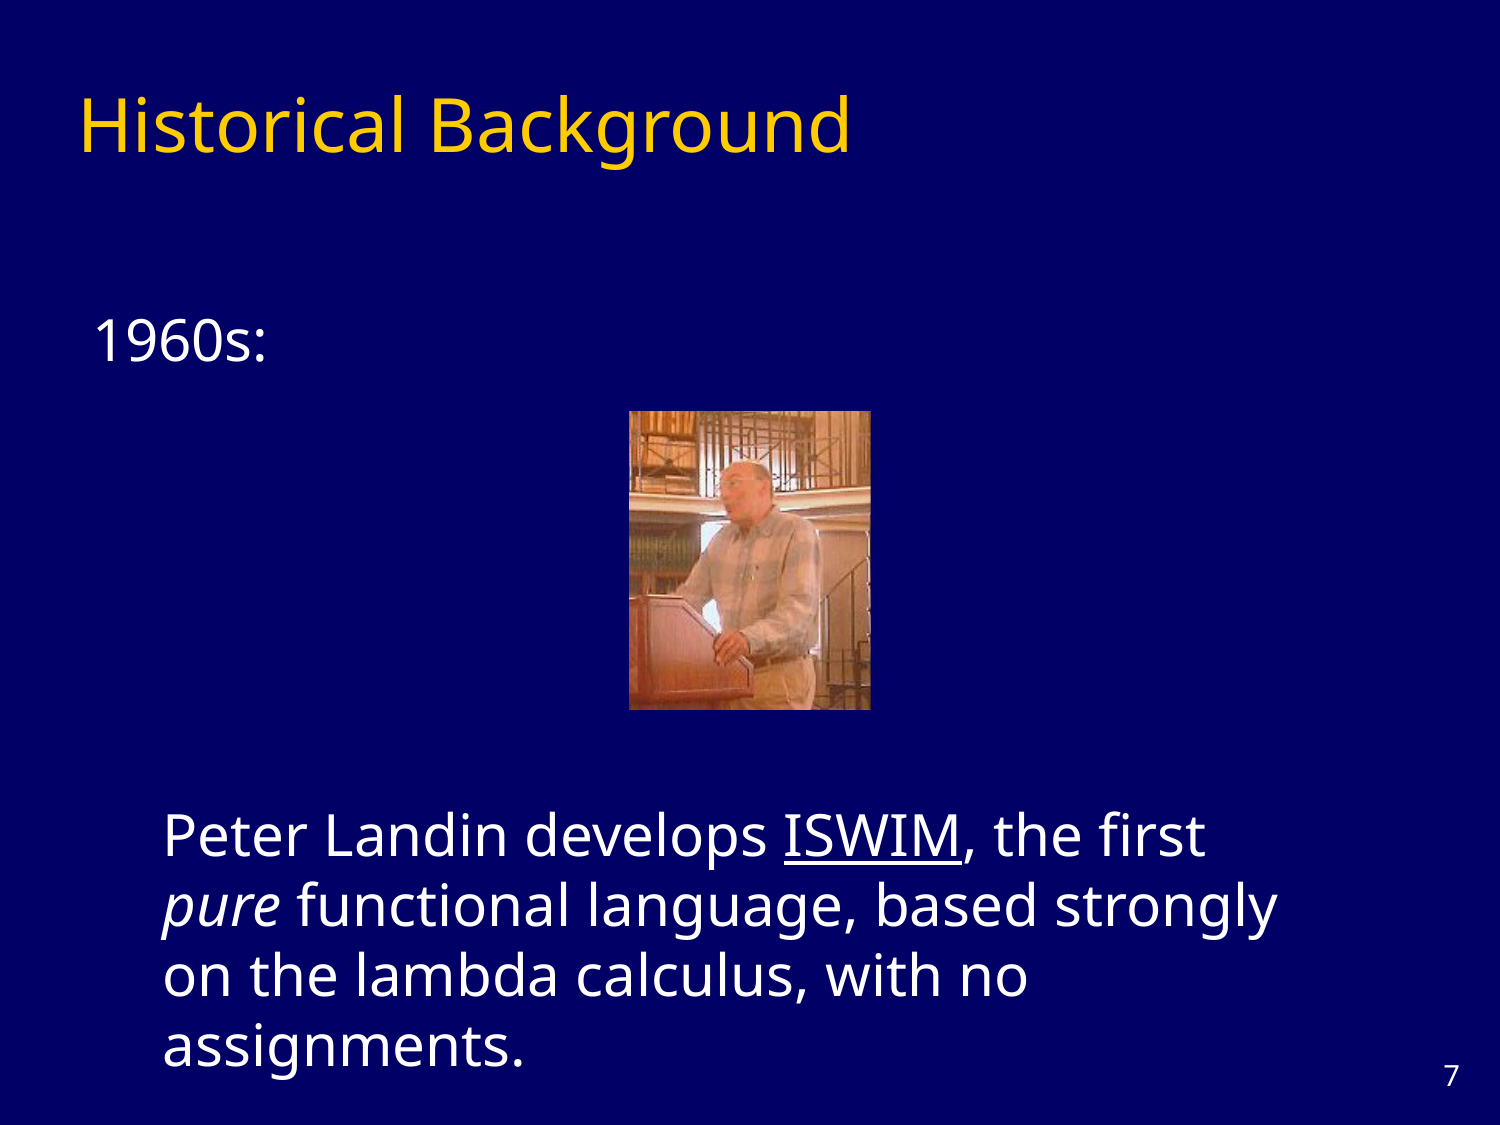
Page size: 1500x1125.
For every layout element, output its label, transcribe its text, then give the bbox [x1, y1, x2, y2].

text_box 6 [1374, 1050, 1475, 1100]
text_box Peter Landin develops ISWIM, the first pure functional language, based strongly on the lambda calculus, with no assignments. [147, 790, 1334, 1086]
title Historical Background [62, 62, 1338, 176]
picture [628, 411, 871, 710]
text_box 1960s: [77, 295, 284, 381]
